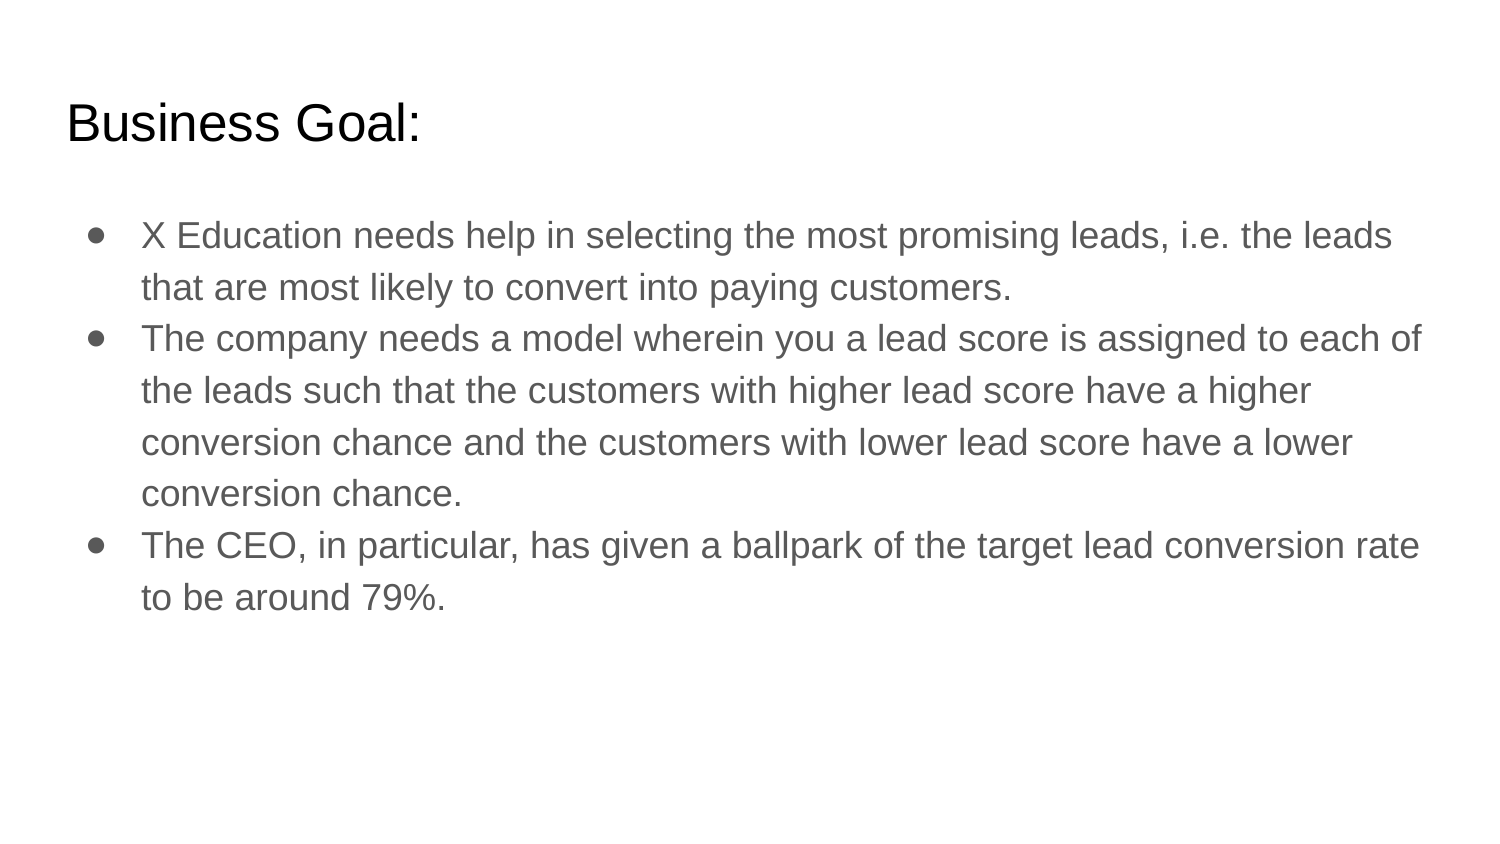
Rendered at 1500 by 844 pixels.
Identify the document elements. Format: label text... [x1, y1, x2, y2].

title Business Goal: [51, 72, 1449, 167]
list X Education needs help in selecting the most promising leads, i.e. the leads that are most likely to convert into paying customers. The company needs a model wherein you a lead score is assigned to each of the leads such that the customers with higher lead score have a higher conversion chance and the customers with lower lead score have a lower conversion chance. The CEO, in particular, has given a ballpark of the target lead conversion rate to be around 79%. [51, 189, 1449, 750]
